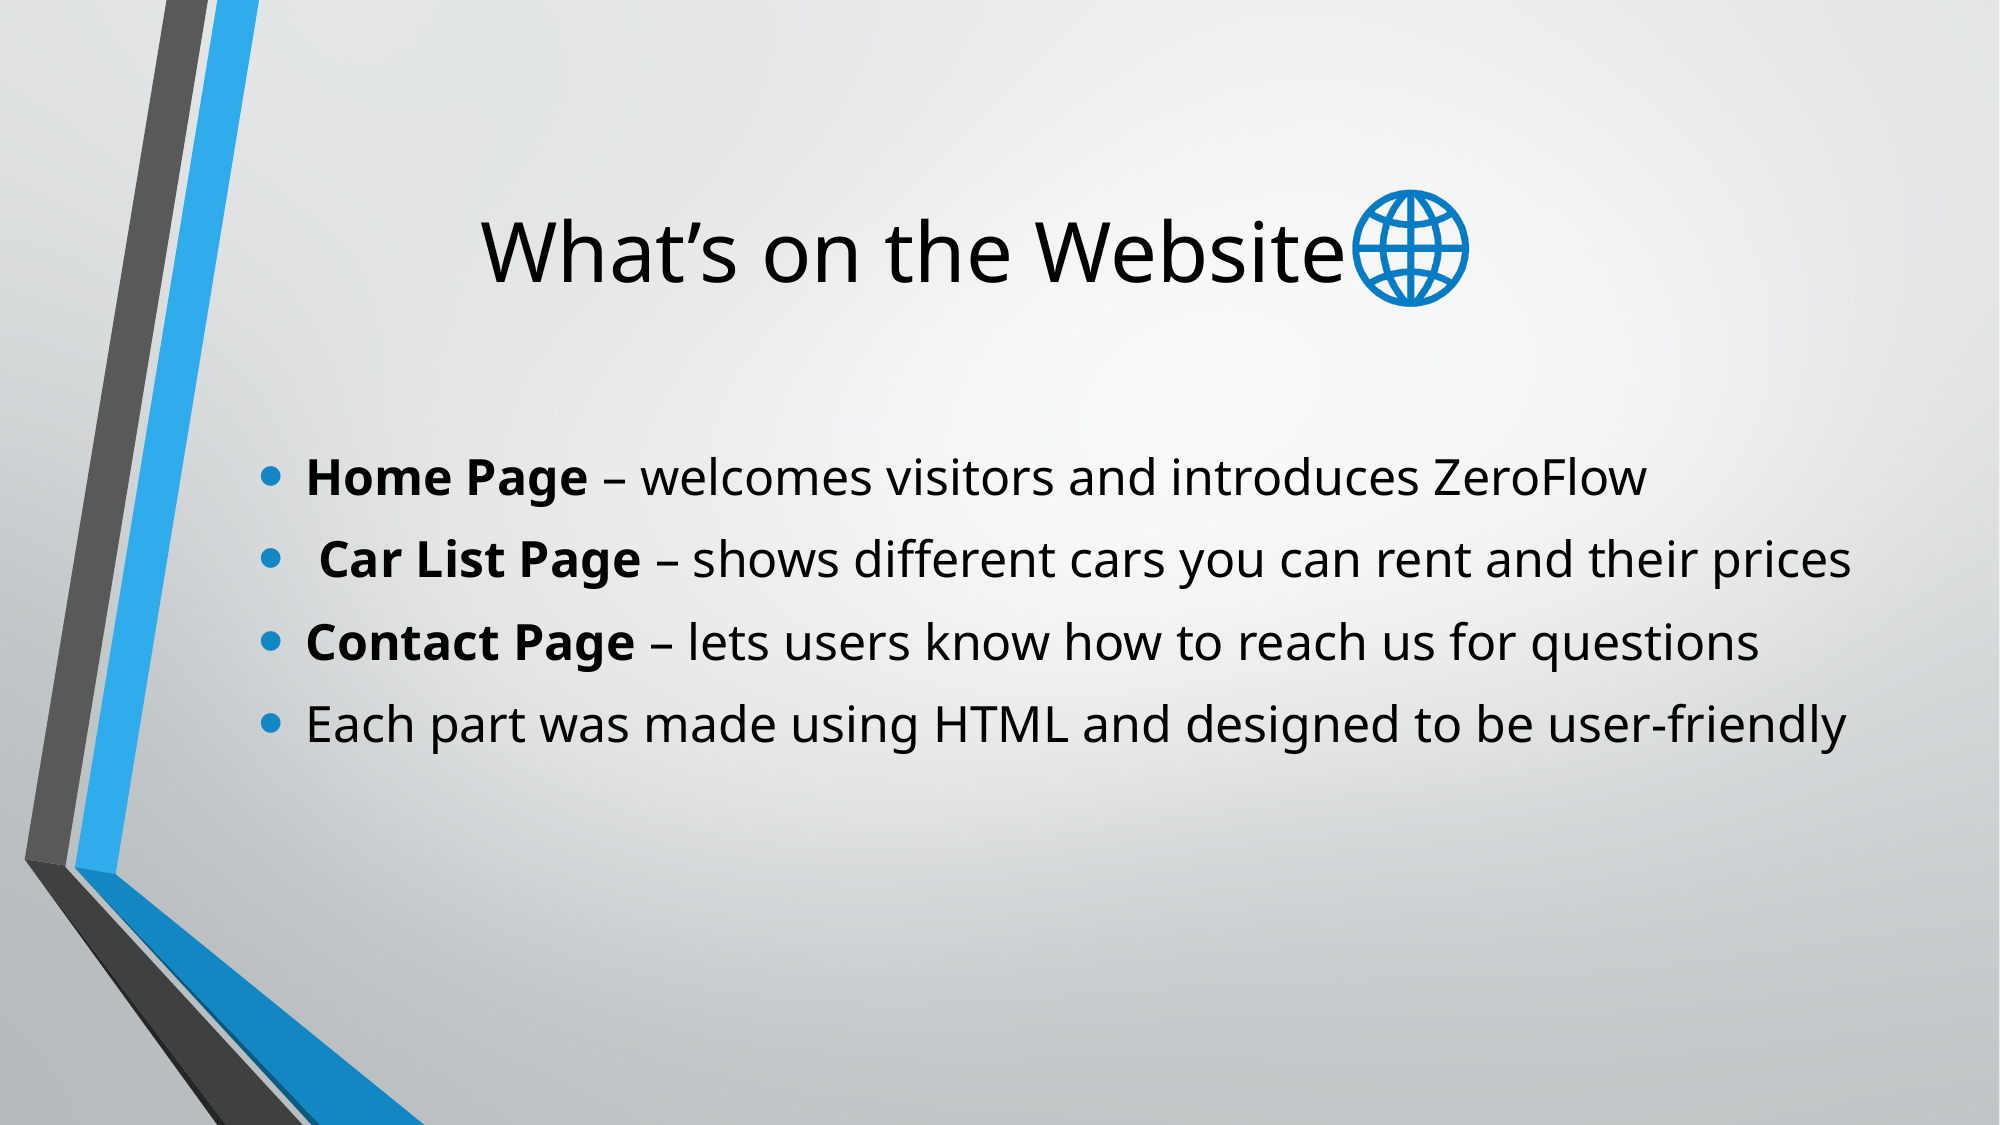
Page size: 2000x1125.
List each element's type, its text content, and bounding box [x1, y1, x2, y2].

title What’s on the Website [92, 105, 1736, 394]
picture [1312, 184, 1510, 313]
list Home Page – welcomes visitors and introduces ZeroFlow Car List Page – shows different cars you can rent and their prices Contact Page – lets users know how to reach us for questions Each part was made using HTML and designed to be user-friendly [243, 437, 1887, 950]
